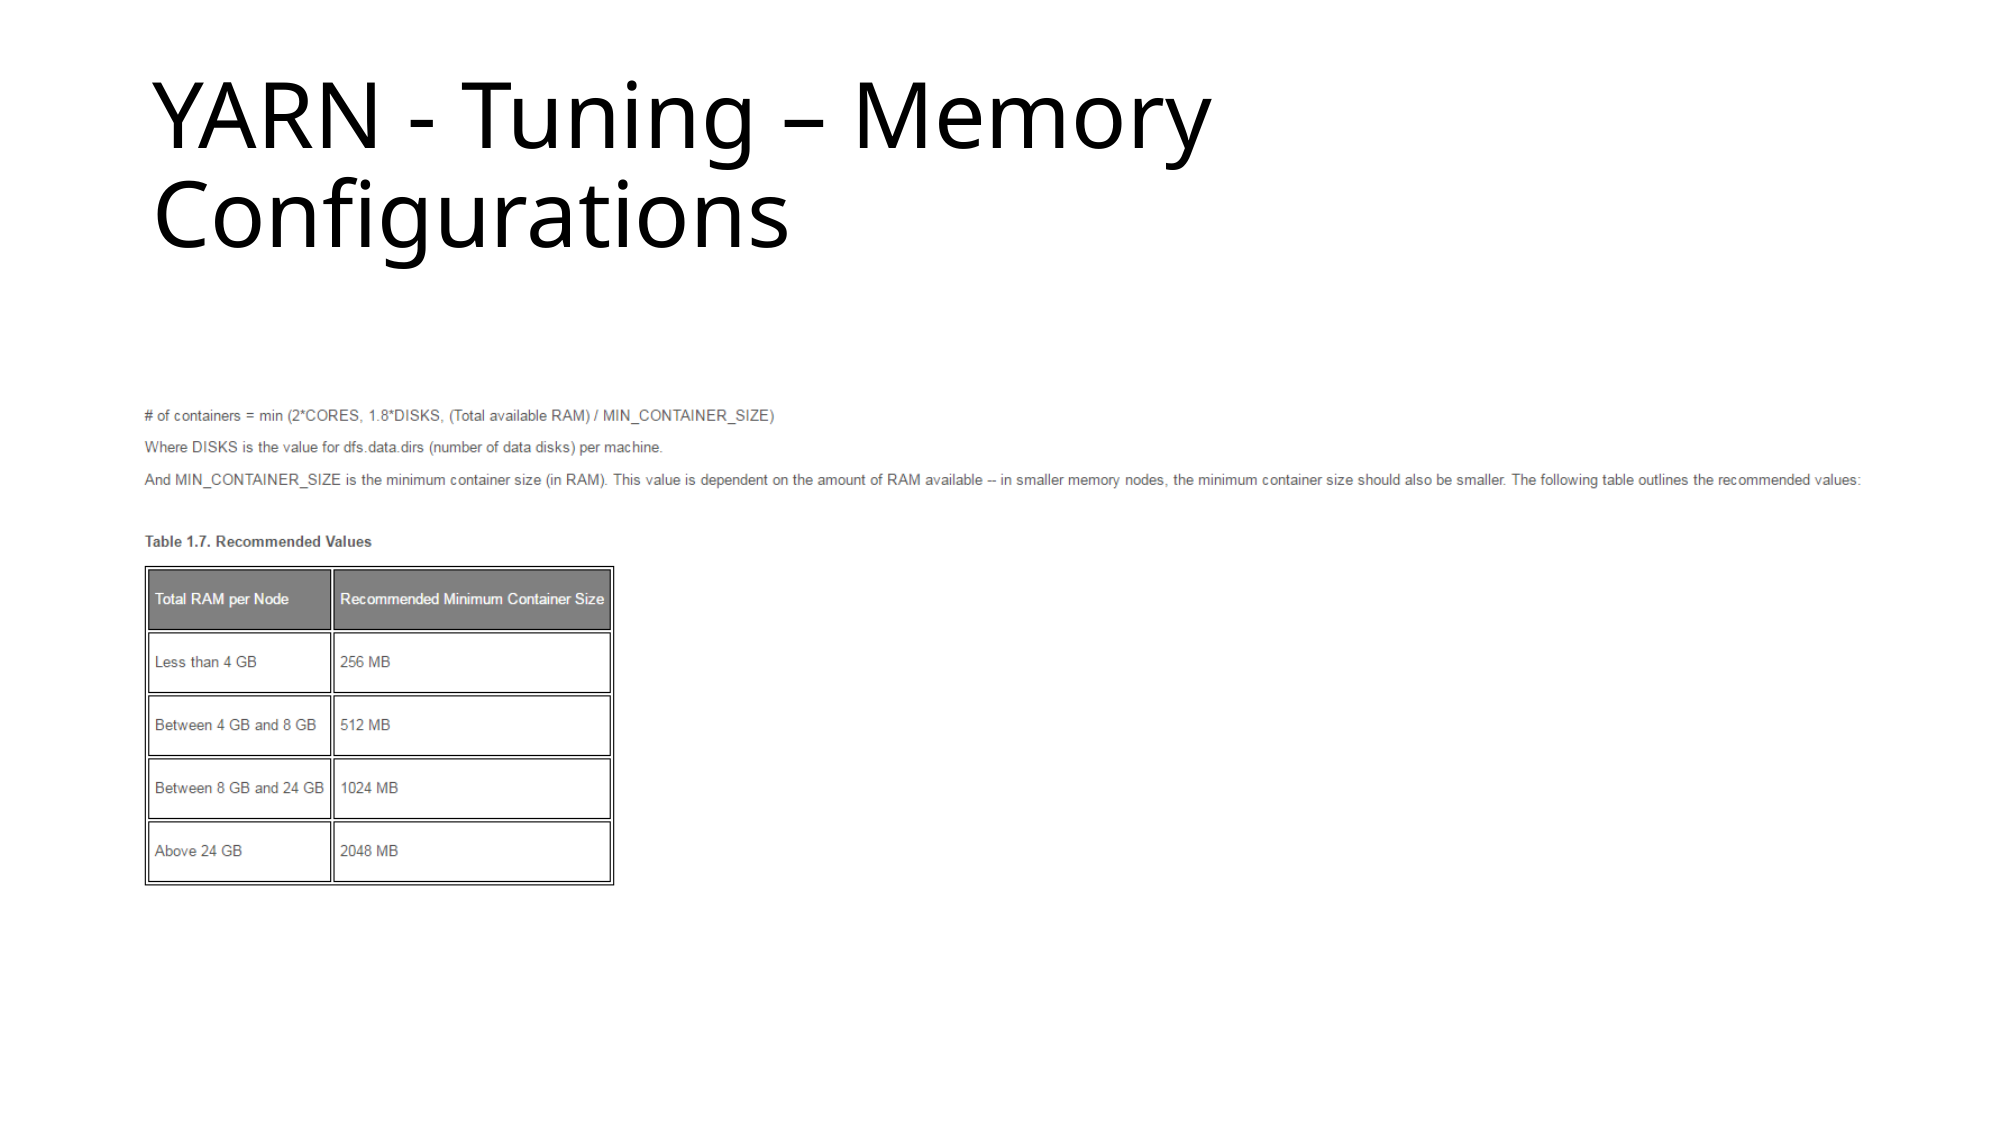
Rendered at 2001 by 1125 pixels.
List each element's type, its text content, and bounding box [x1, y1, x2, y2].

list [137, 404, 1863, 908]
title YARN - Tuning – Memory Configurations [137, 59, 1863, 278]
